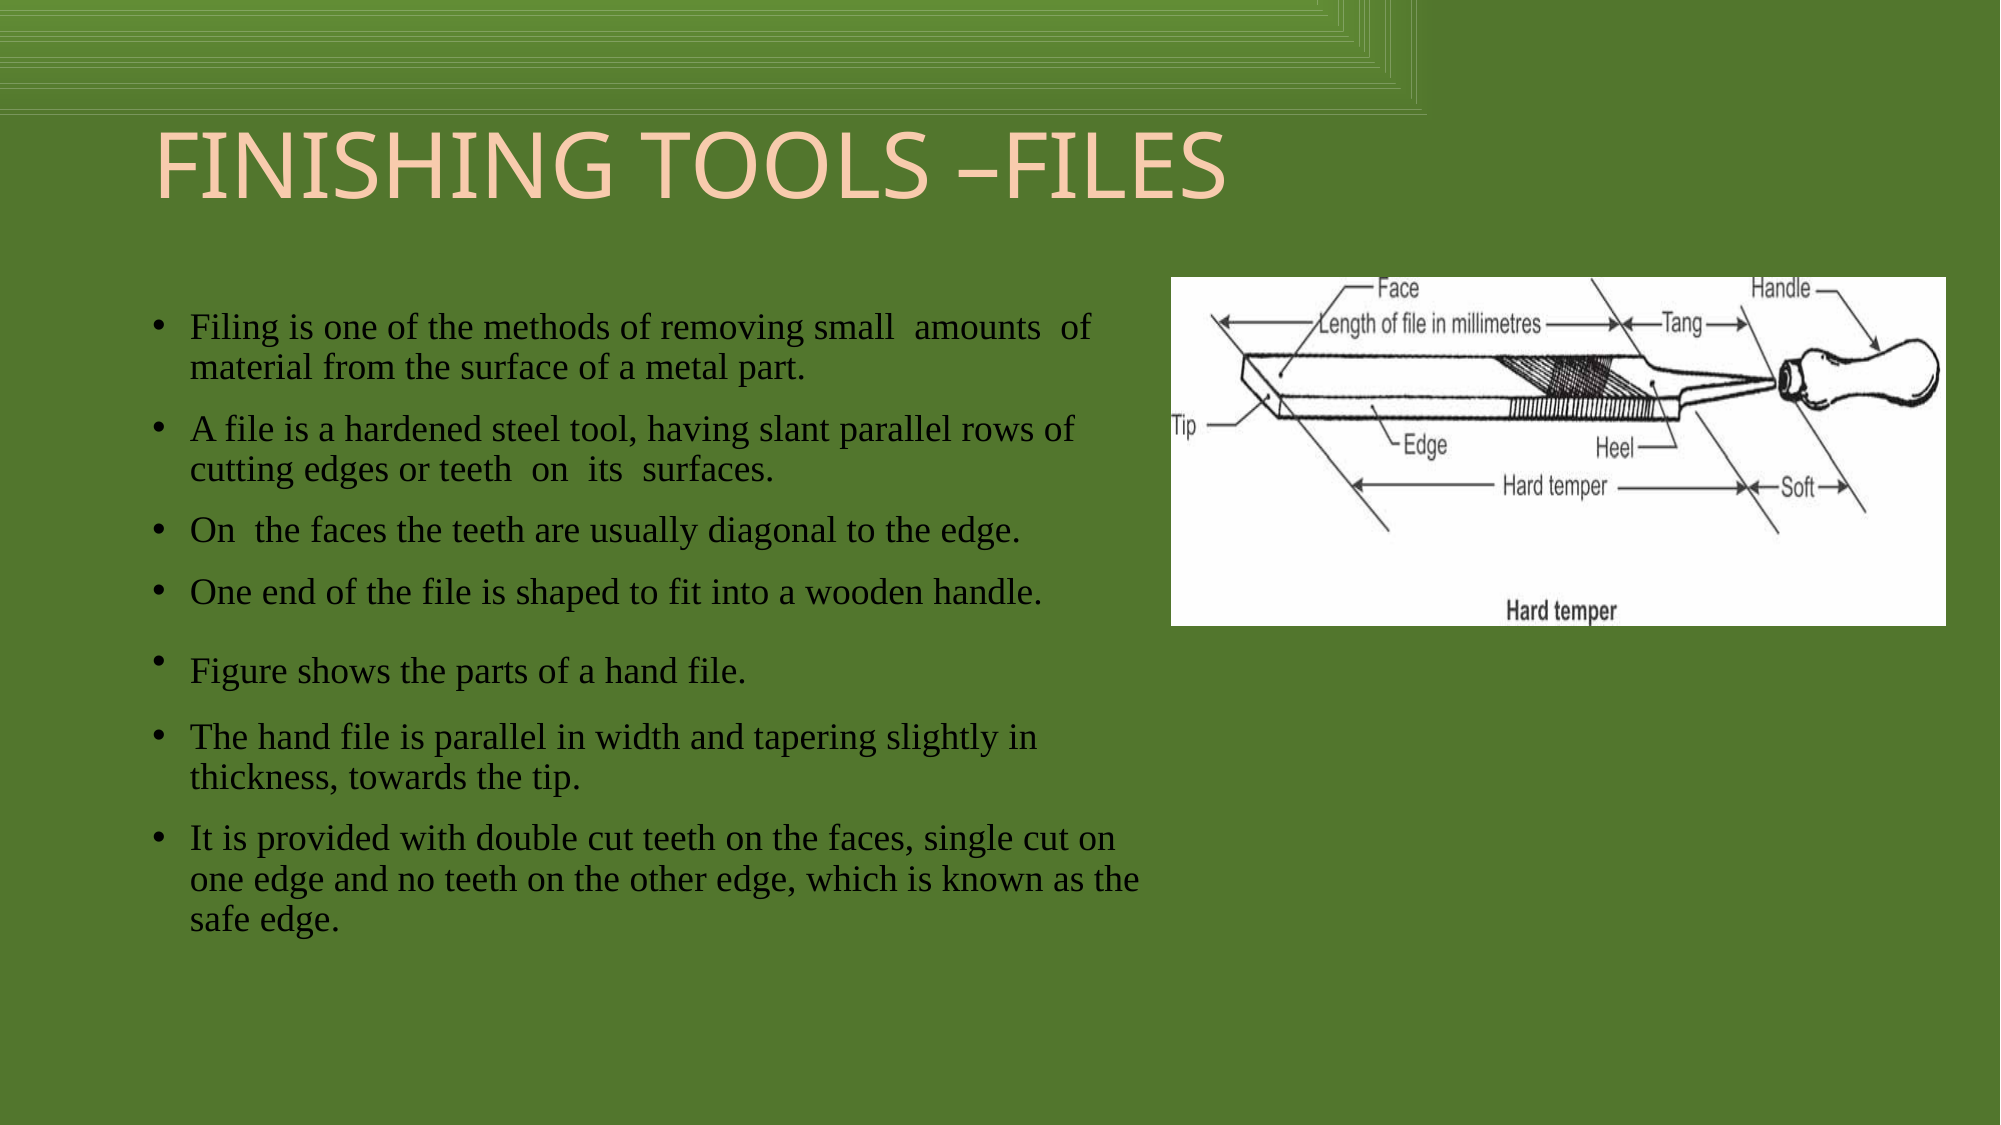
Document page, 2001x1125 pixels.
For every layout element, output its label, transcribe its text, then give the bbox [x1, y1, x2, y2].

title FINISHING TOOLS –FILES [137, 59, 1863, 278]
picture [1171, 277, 1946, 626]
list Filing is one of the methods of removing small amounts of material from the surface of a metal part. A file is a hardened steel tool, having slant parallel rows of cutting edges or teeth on its surfaces. On the faces the teeth are usually diagonal to the edge. One end of the file is shaped to fit into a wooden handle. Figure shows the parts of a hand file. The hand file is parallel in width and tapering slightly in thickness, towards the tip. It is provided with double cut teeth on the faces, single cut on one edge and no teeth on the other edge, which is known as the safe edge. [137, 299, 1188, 1014]
